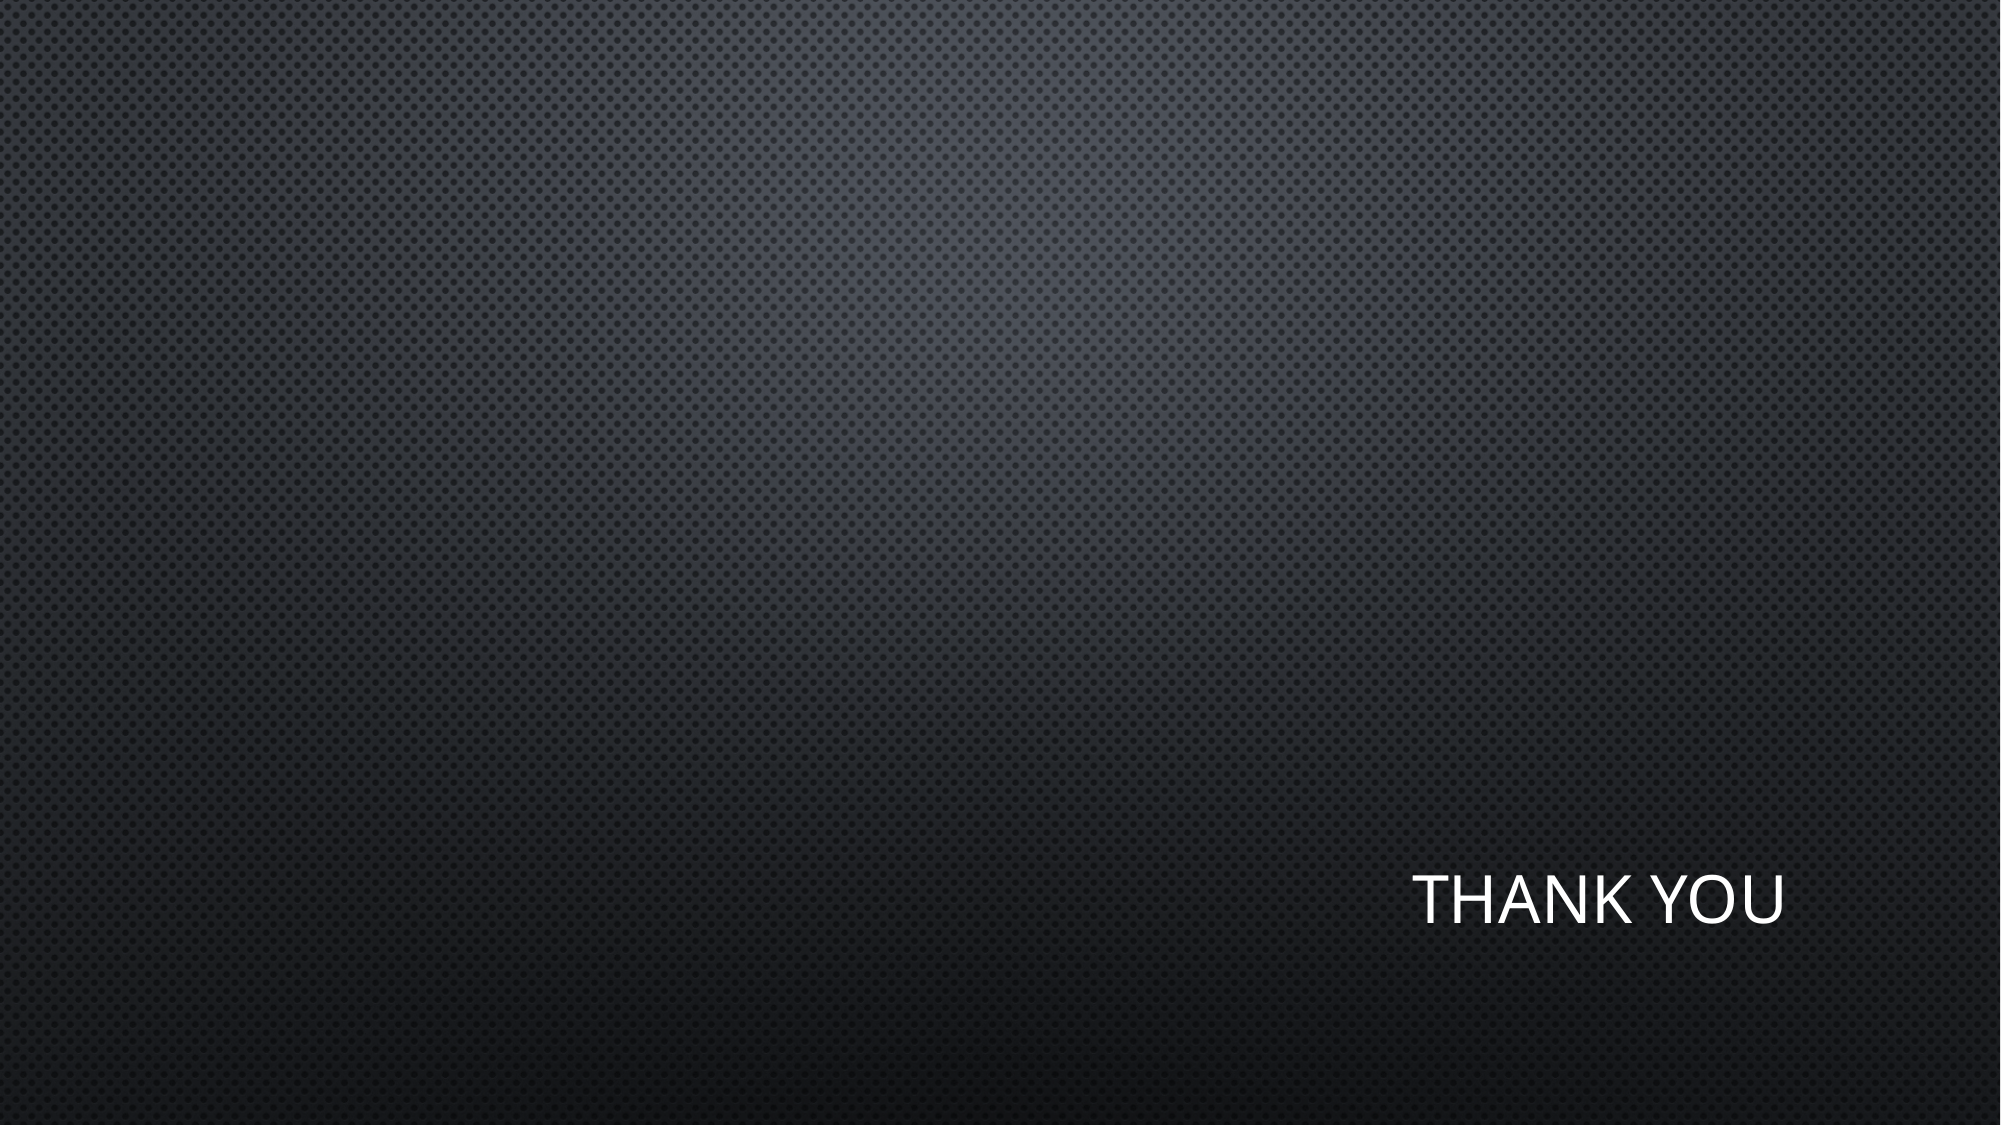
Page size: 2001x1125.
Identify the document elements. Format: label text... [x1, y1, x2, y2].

title Thank You [178, 740, 1804, 1054]
